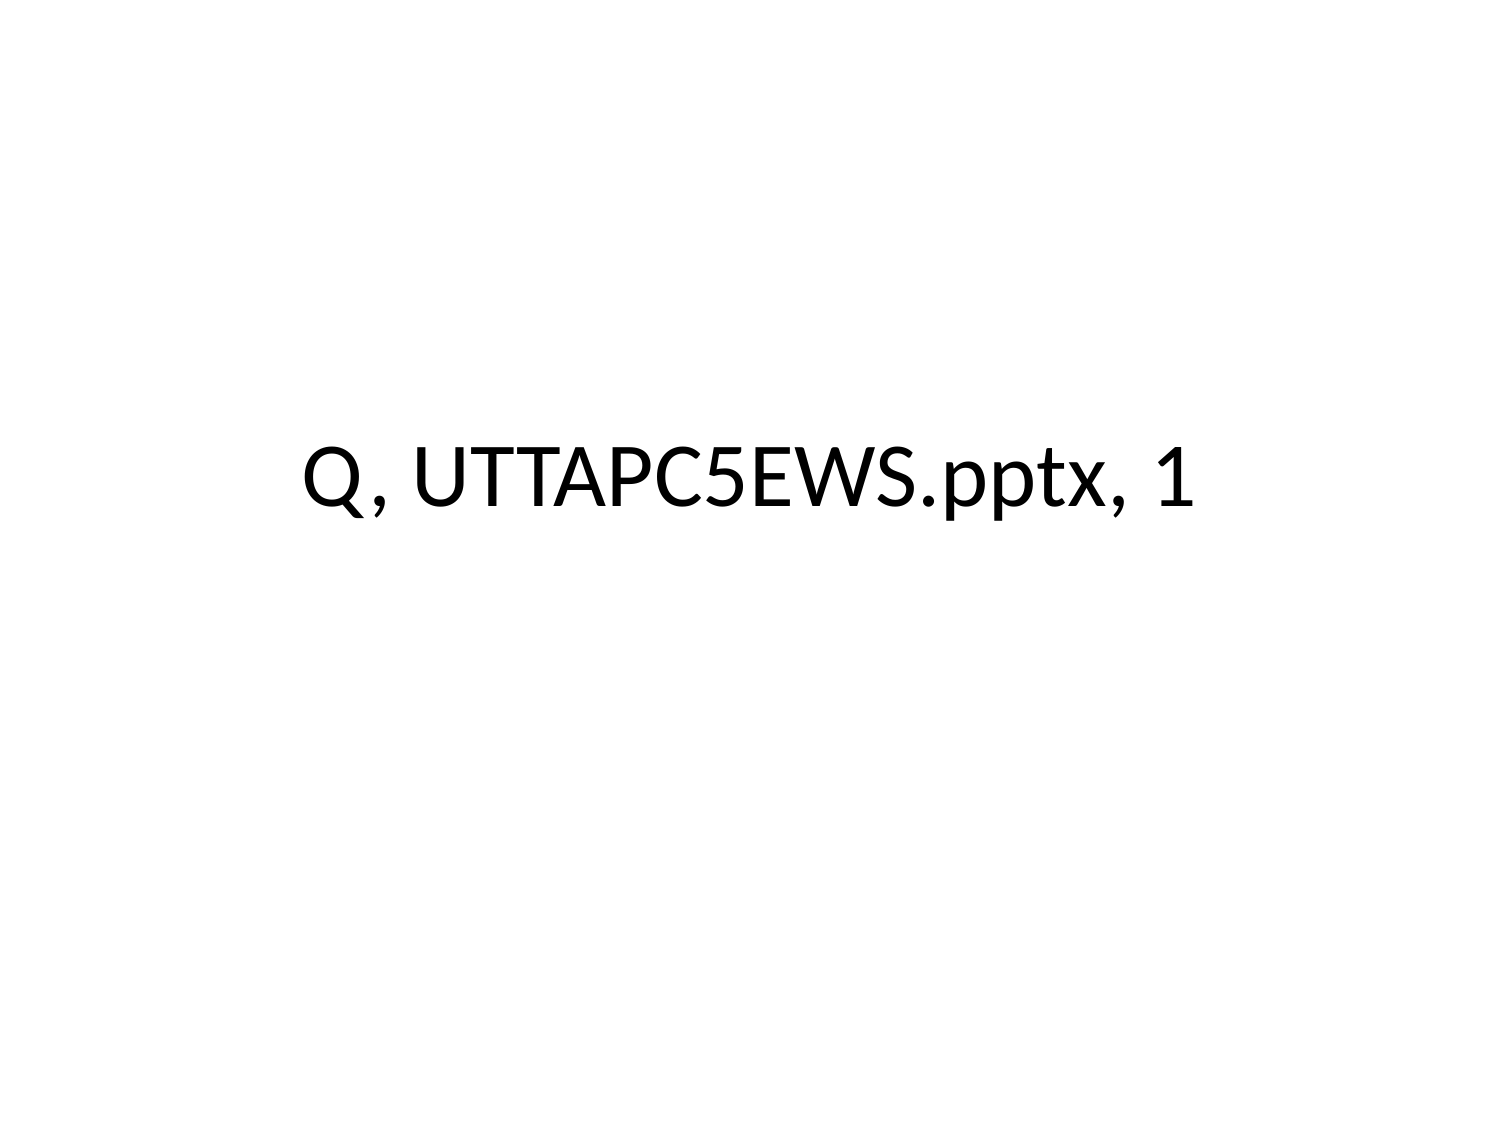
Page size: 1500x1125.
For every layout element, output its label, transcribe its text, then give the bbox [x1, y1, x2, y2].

title Q, UTTAPC5EWS.pptx, 1 [112, 349, 1388, 591]
